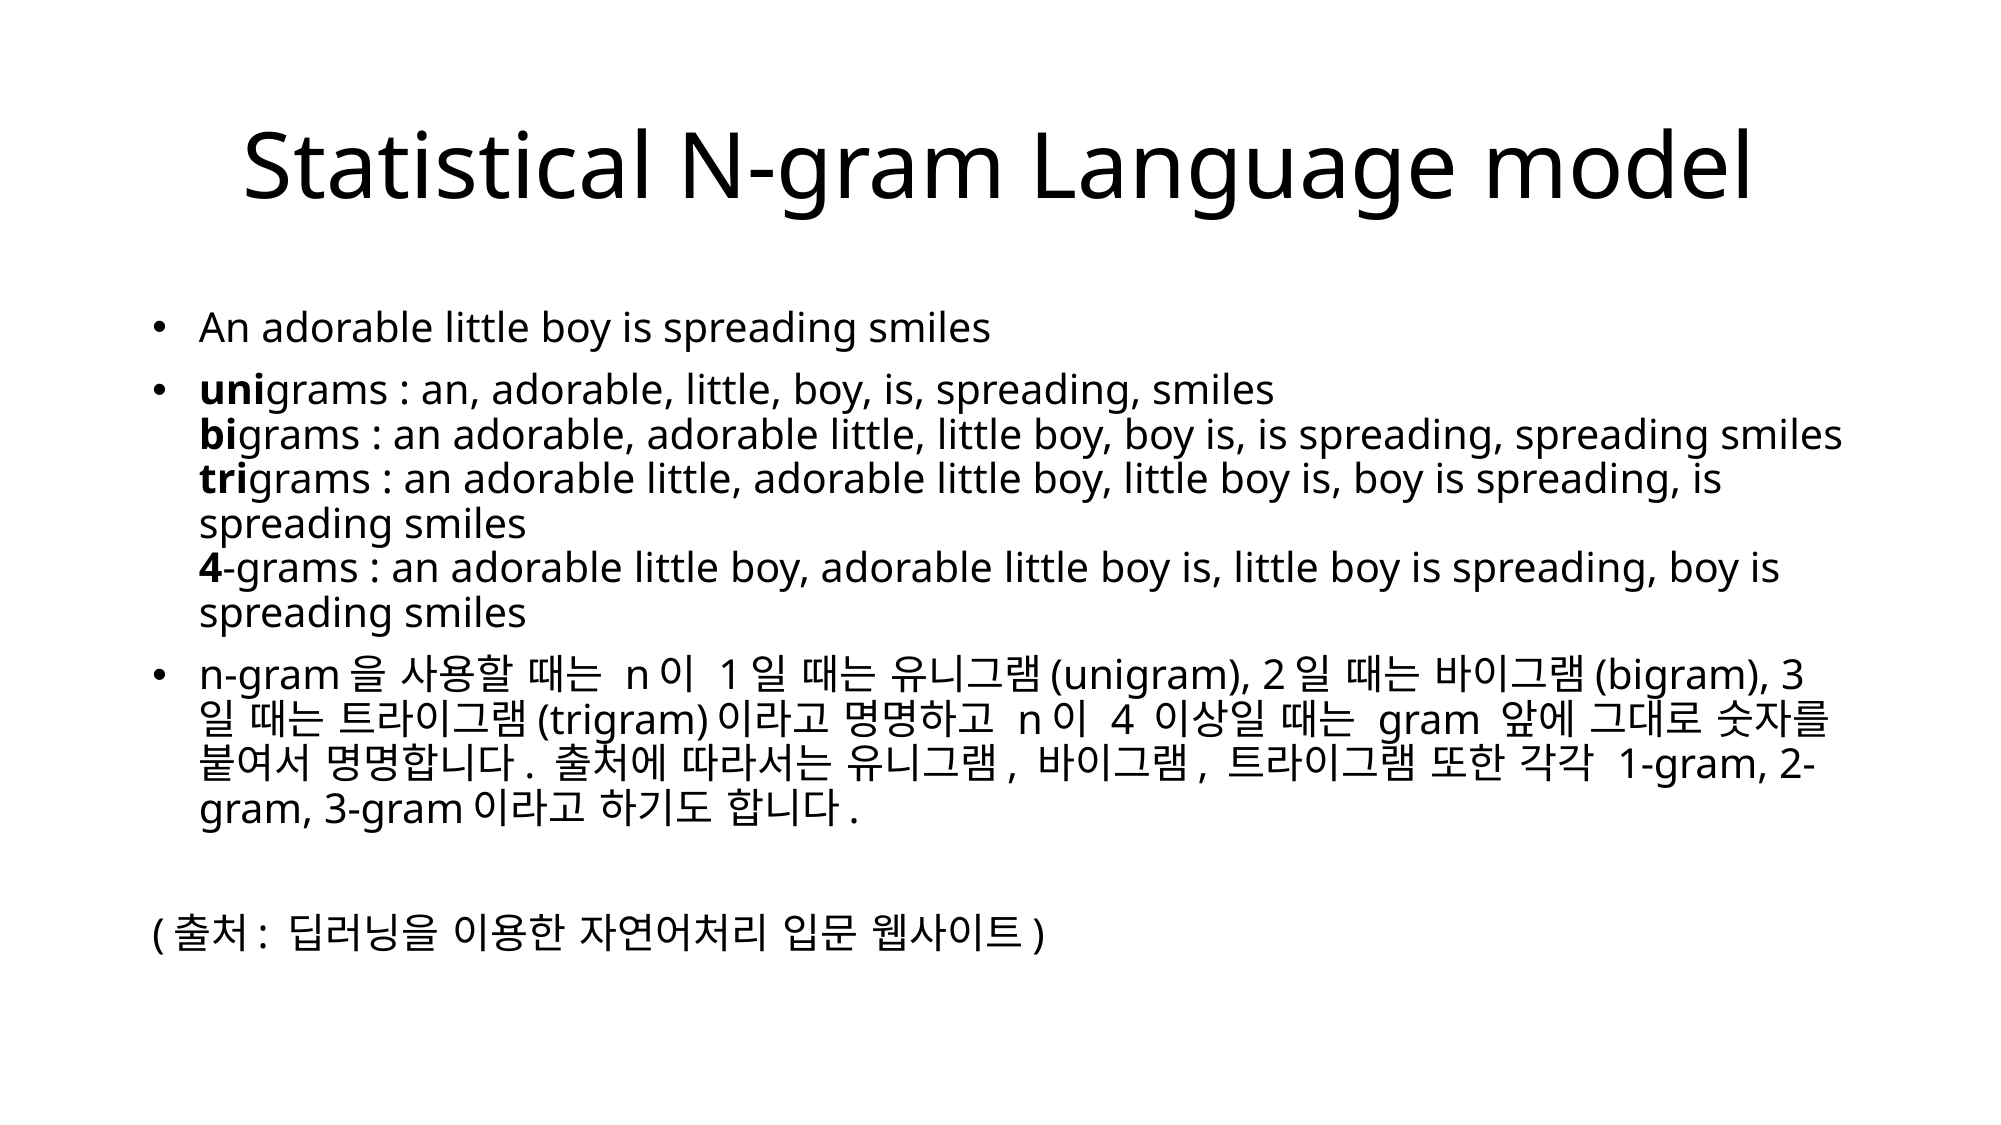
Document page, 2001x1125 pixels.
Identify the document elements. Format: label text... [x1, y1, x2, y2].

text_box An adorable little boy is spreading smiles unigrams : an, adorable, little, boy, is, spreading, smiles bigrams : an adorable, adorable little, little boy, boy is, is spreading, spreading smiles trigrams : an adorable little, adorable little boy, little boy is, boy is spreading, is spreading smiles 4-grams : an adorable little boy, adorable little boy is, little boy is spreading, boy is spreading smiles n-gram을 사용할 때는 n이 1일 때는 유니그램(unigram), 2일 때는 바이그램(bigram), 3일 때는 트라이그램(trigram)이라고 명명하고 n이 4 이상일 때는 gram 앞에 그대로 숫자를 붙여서 명명합니다. 출처에 따라서는 유니그램, 바이그램, 트라이그램 또한 각각 1-gram, 2-gram, 3-gram이라고 하기도 합니다. (출처: 딥러닝을 이용한 자연어처리 입문 웹사이트) [137, 299, 1863, 1014]
text_box Statistical N-gram Language model [137, 59, 1863, 278]
